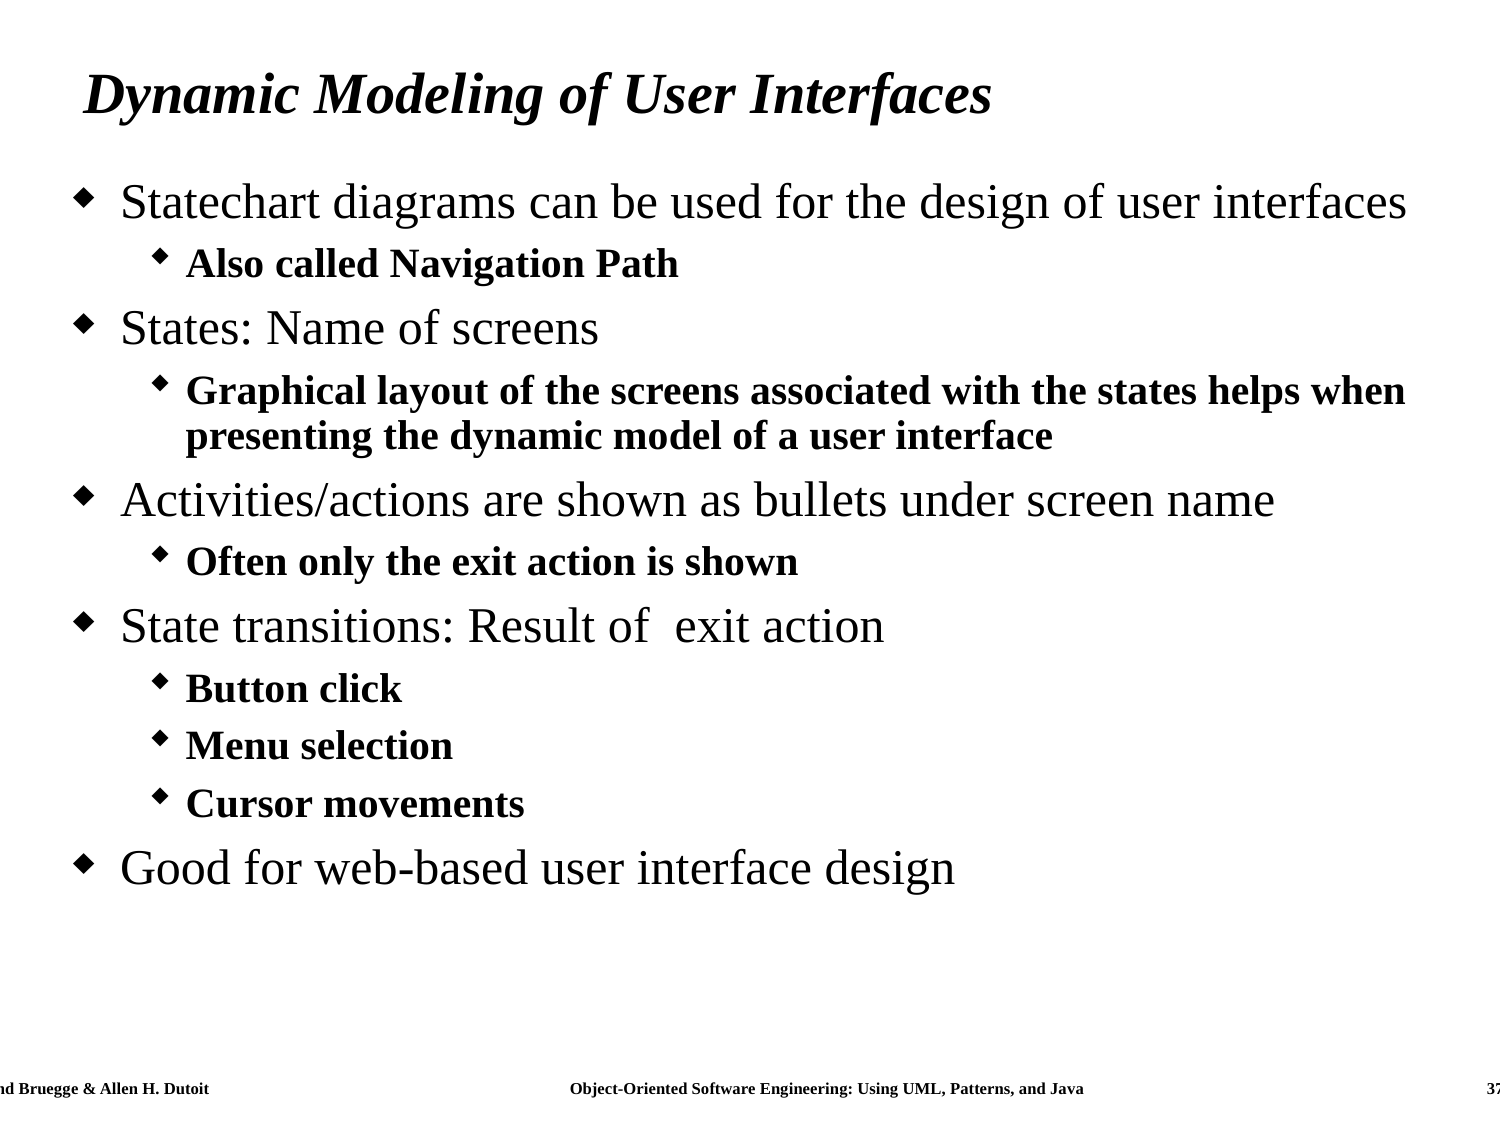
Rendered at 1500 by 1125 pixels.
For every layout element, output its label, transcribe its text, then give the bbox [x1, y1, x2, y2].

list Statechart diagrams can be used for the design of user interfaces Also called Navigation Path States: Name of screens Graphical layout of the screens associated with the states helps when presenting the dynamic model of a user interface Activities/actions are shown as bullets under screen name Often only the exit action is shown State transitions: Result of exit action Button click Menu selection Cursor movements Good for web-based user interface design [58, 167, 1450, 976]
title Dynamic Modeling of User Interfaces [68, 36, 1407, 153]
